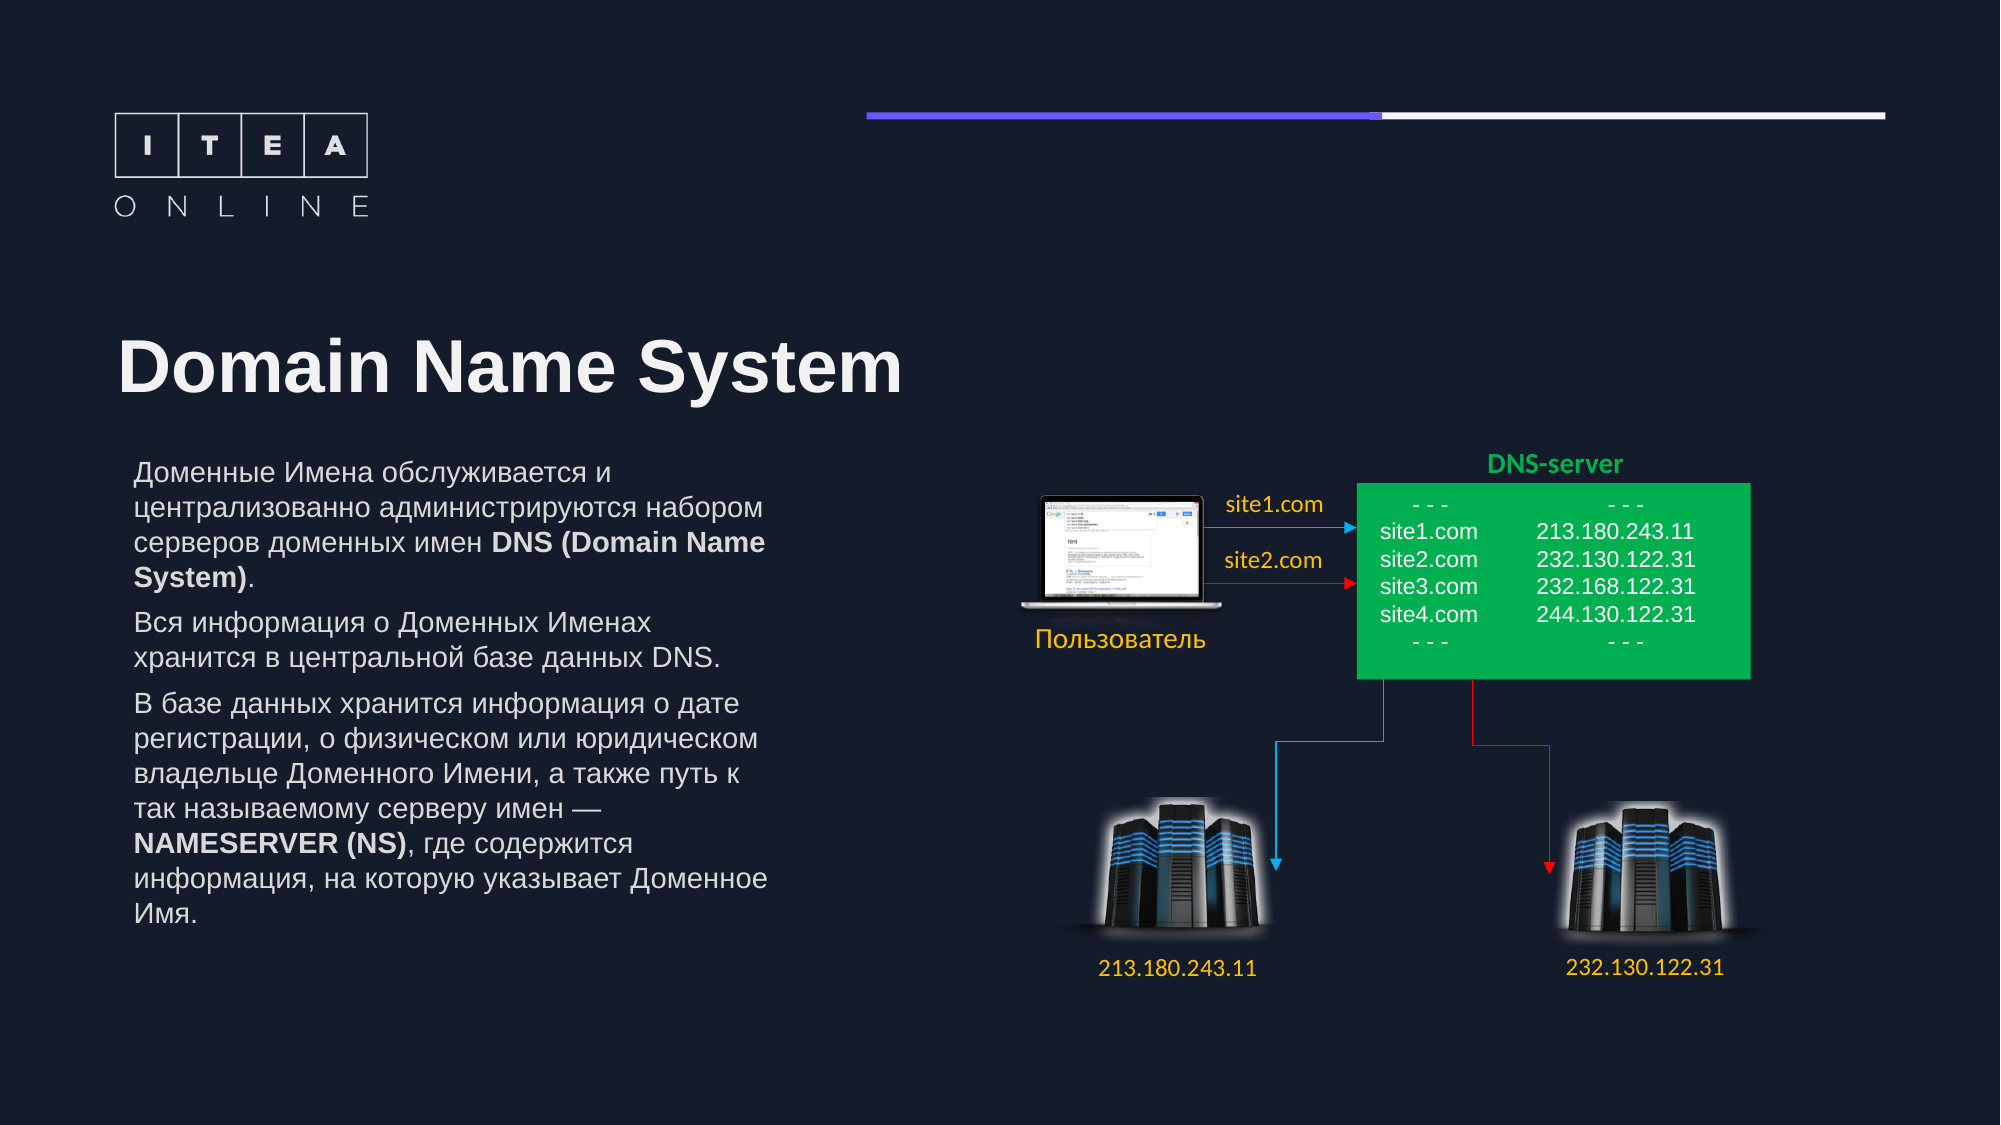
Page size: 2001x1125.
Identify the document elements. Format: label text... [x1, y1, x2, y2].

picture [114, 112, 369, 217]
text_box [866, 112, 1383, 120]
title Domain Name System [101, 320, 1886, 447]
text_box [999, 436, 1783, 990]
text_box [1383, 112, 1886, 120]
text_box Доменные Имена обслуживается и централизованно администрируются набором серверов доменных имен DNS (Domain Name System). Вся информация о Доменных Именах хранится в центральной базе данных DNS. В базе данных хранится информация о дате регистрации, о физическом или юридическом владельце Доменного Имени, а также путь к так называемому серверу имен — NAMESERVER (NS), где содержится информация, на которую указывает Доменное Имя. [103, 446, 790, 937]
